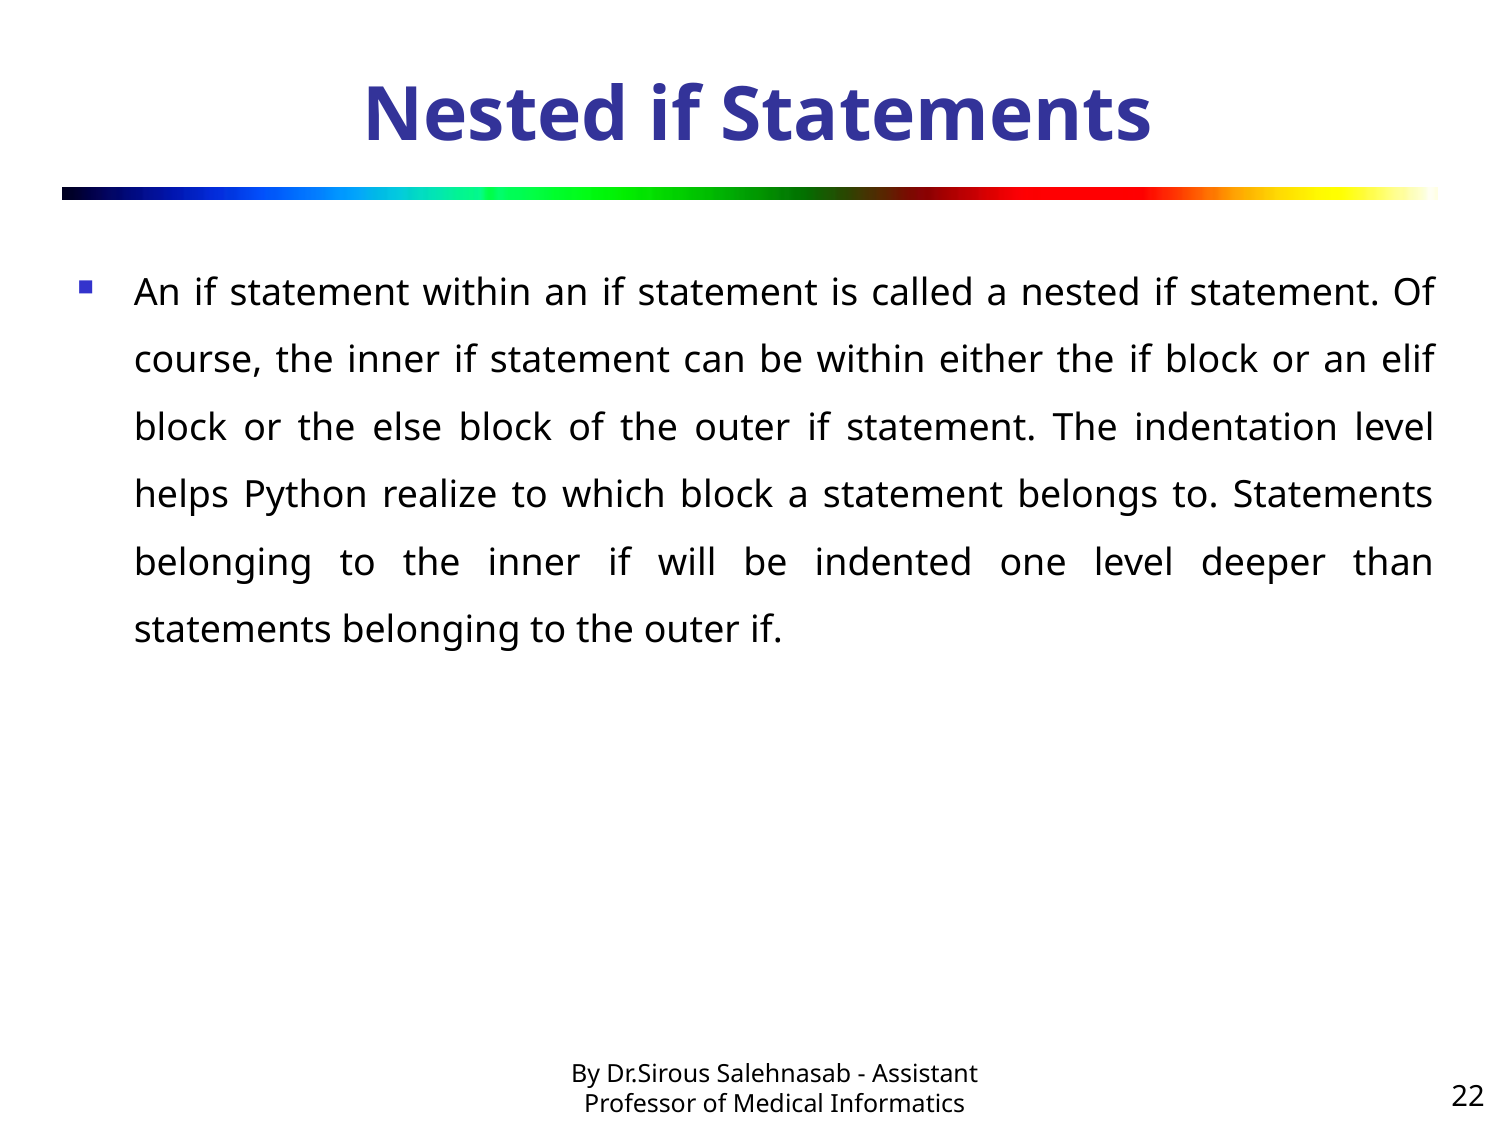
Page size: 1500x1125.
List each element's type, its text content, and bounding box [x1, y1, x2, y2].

slide_number 22 [1187, 1049, 1500, 1125]
footer By Dr.Sirous Salehnasab - Assistant Professor of Medical Informatics [537, 1062, 1013, 1125]
list An if statement within an if statement is called a nested if statement. Of course, the inner if statement can be within either the if block or an elif block or the else block of the outer if statement. The indentation level helps Python realize to which block a statement belongs to. Statements belonging to the inner if will be indented one level deeper than statements belonging to the outer if. [62, 237, 1450, 1075]
picture [62, 187, 355, 200]
picture [382, 187, 1438, 200]
title Nested if Statements [125, 37, 1391, 163]
